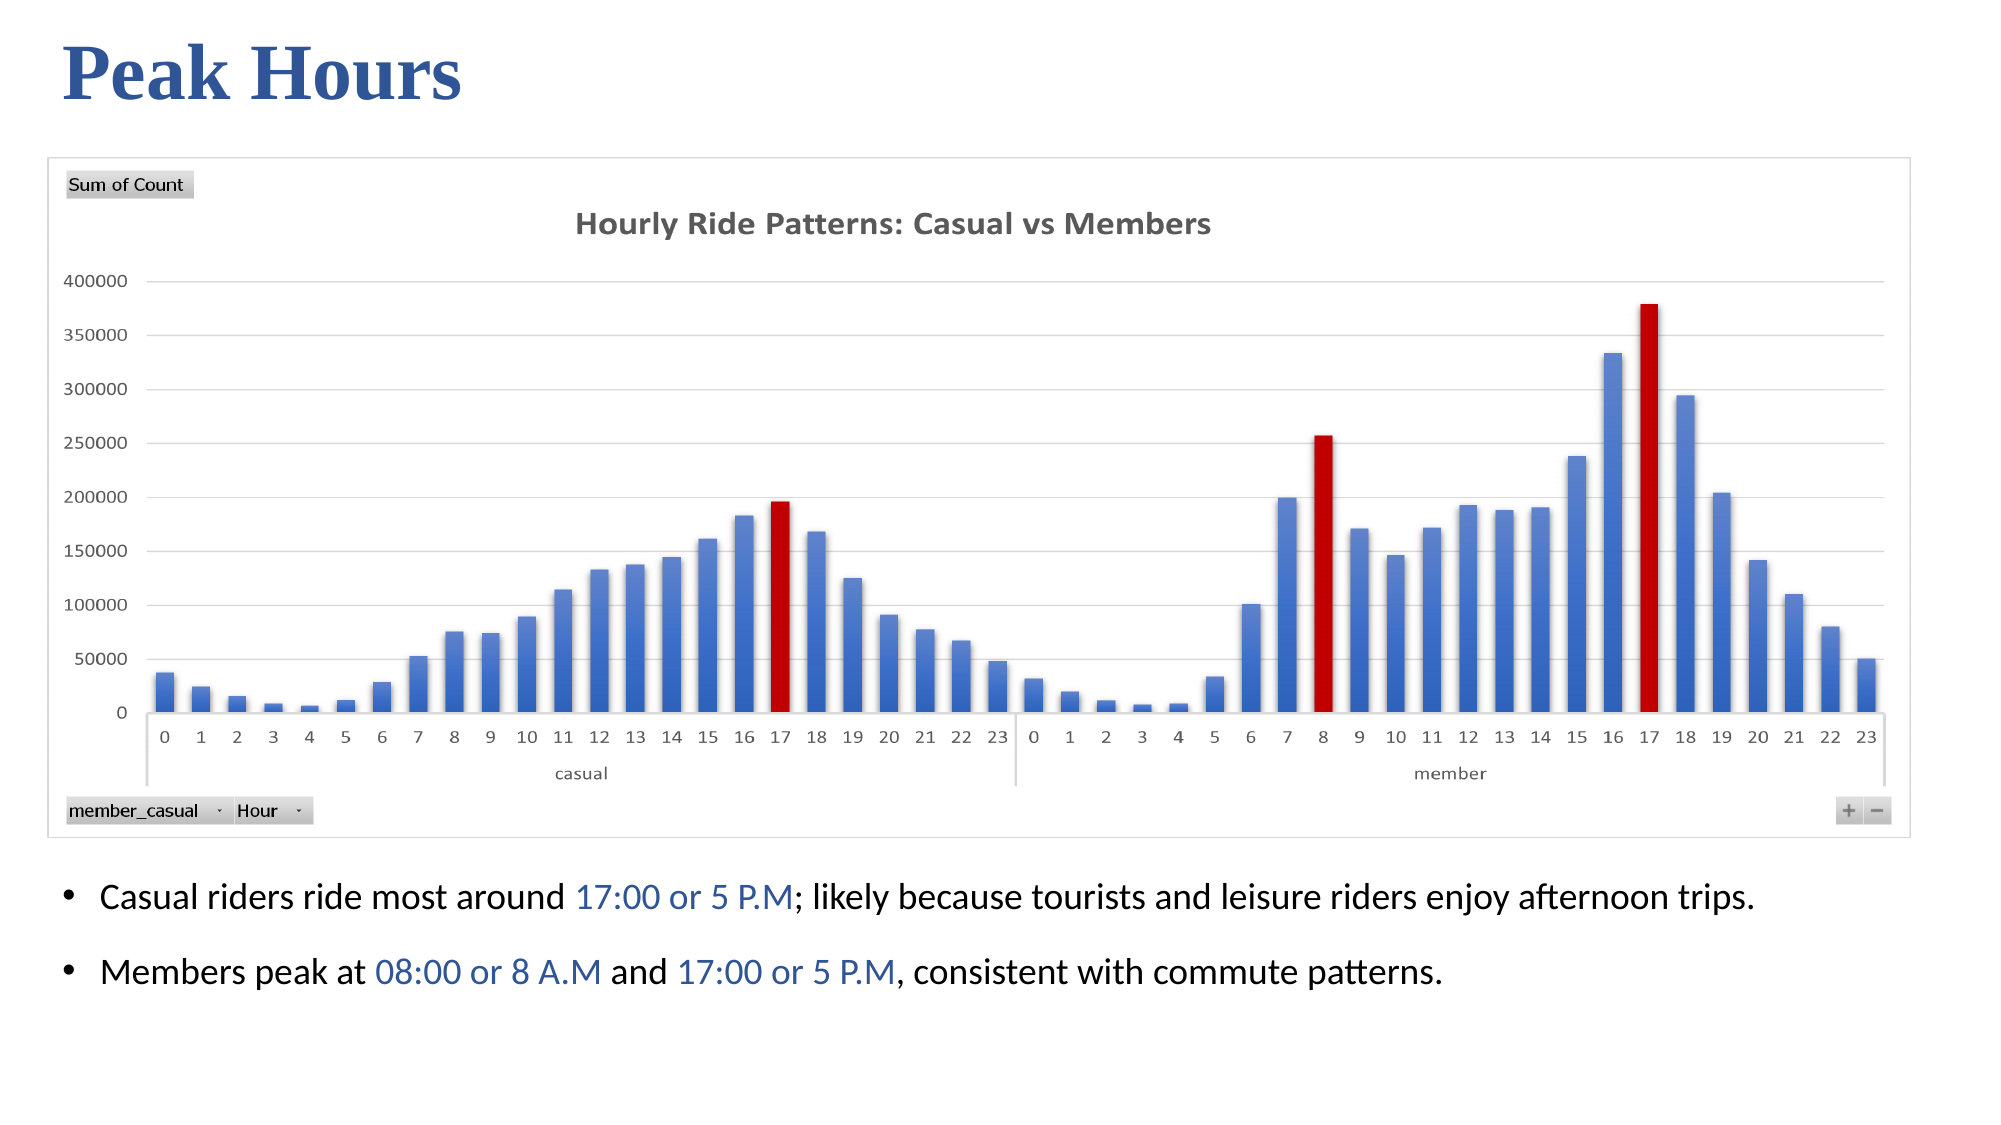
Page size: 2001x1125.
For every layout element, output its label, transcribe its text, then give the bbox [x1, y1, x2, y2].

list Casual riders ride most around 17:00 or 5 P.M; likely because tourists and leisure riders enjoy afternoon trips. Members peak at 08:00 or 8 A.M and 17:00 or 5 P.M, consistent with commute patterns. [47, 855, 1911, 1034]
picture [47, 157, 1911, 838]
title Peak Hours [47, 23, 540, 125]
